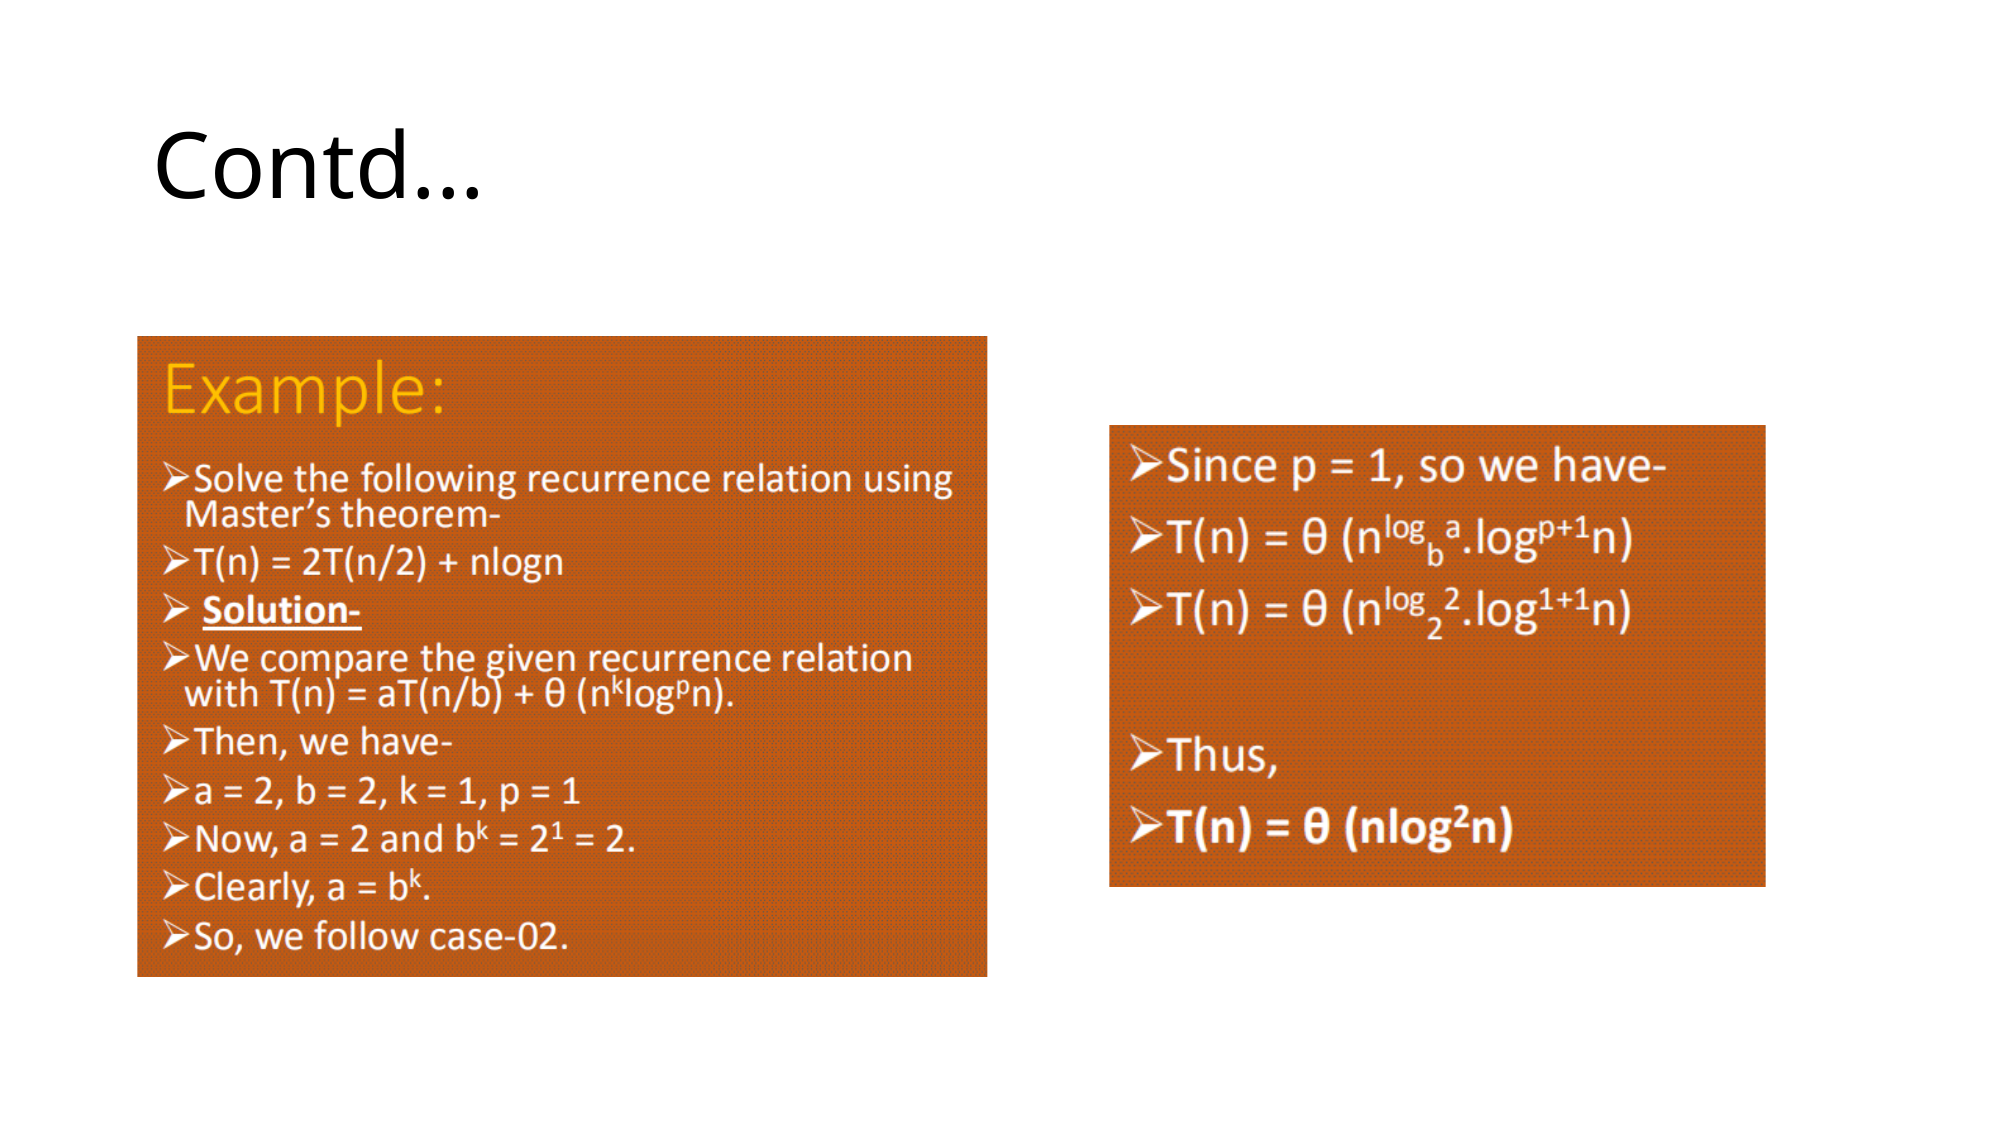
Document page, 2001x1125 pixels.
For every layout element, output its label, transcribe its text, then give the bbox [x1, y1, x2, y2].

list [137, 336, 988, 977]
title Contd... [137, 59, 1863, 278]
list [1109, 425, 1766, 887]
